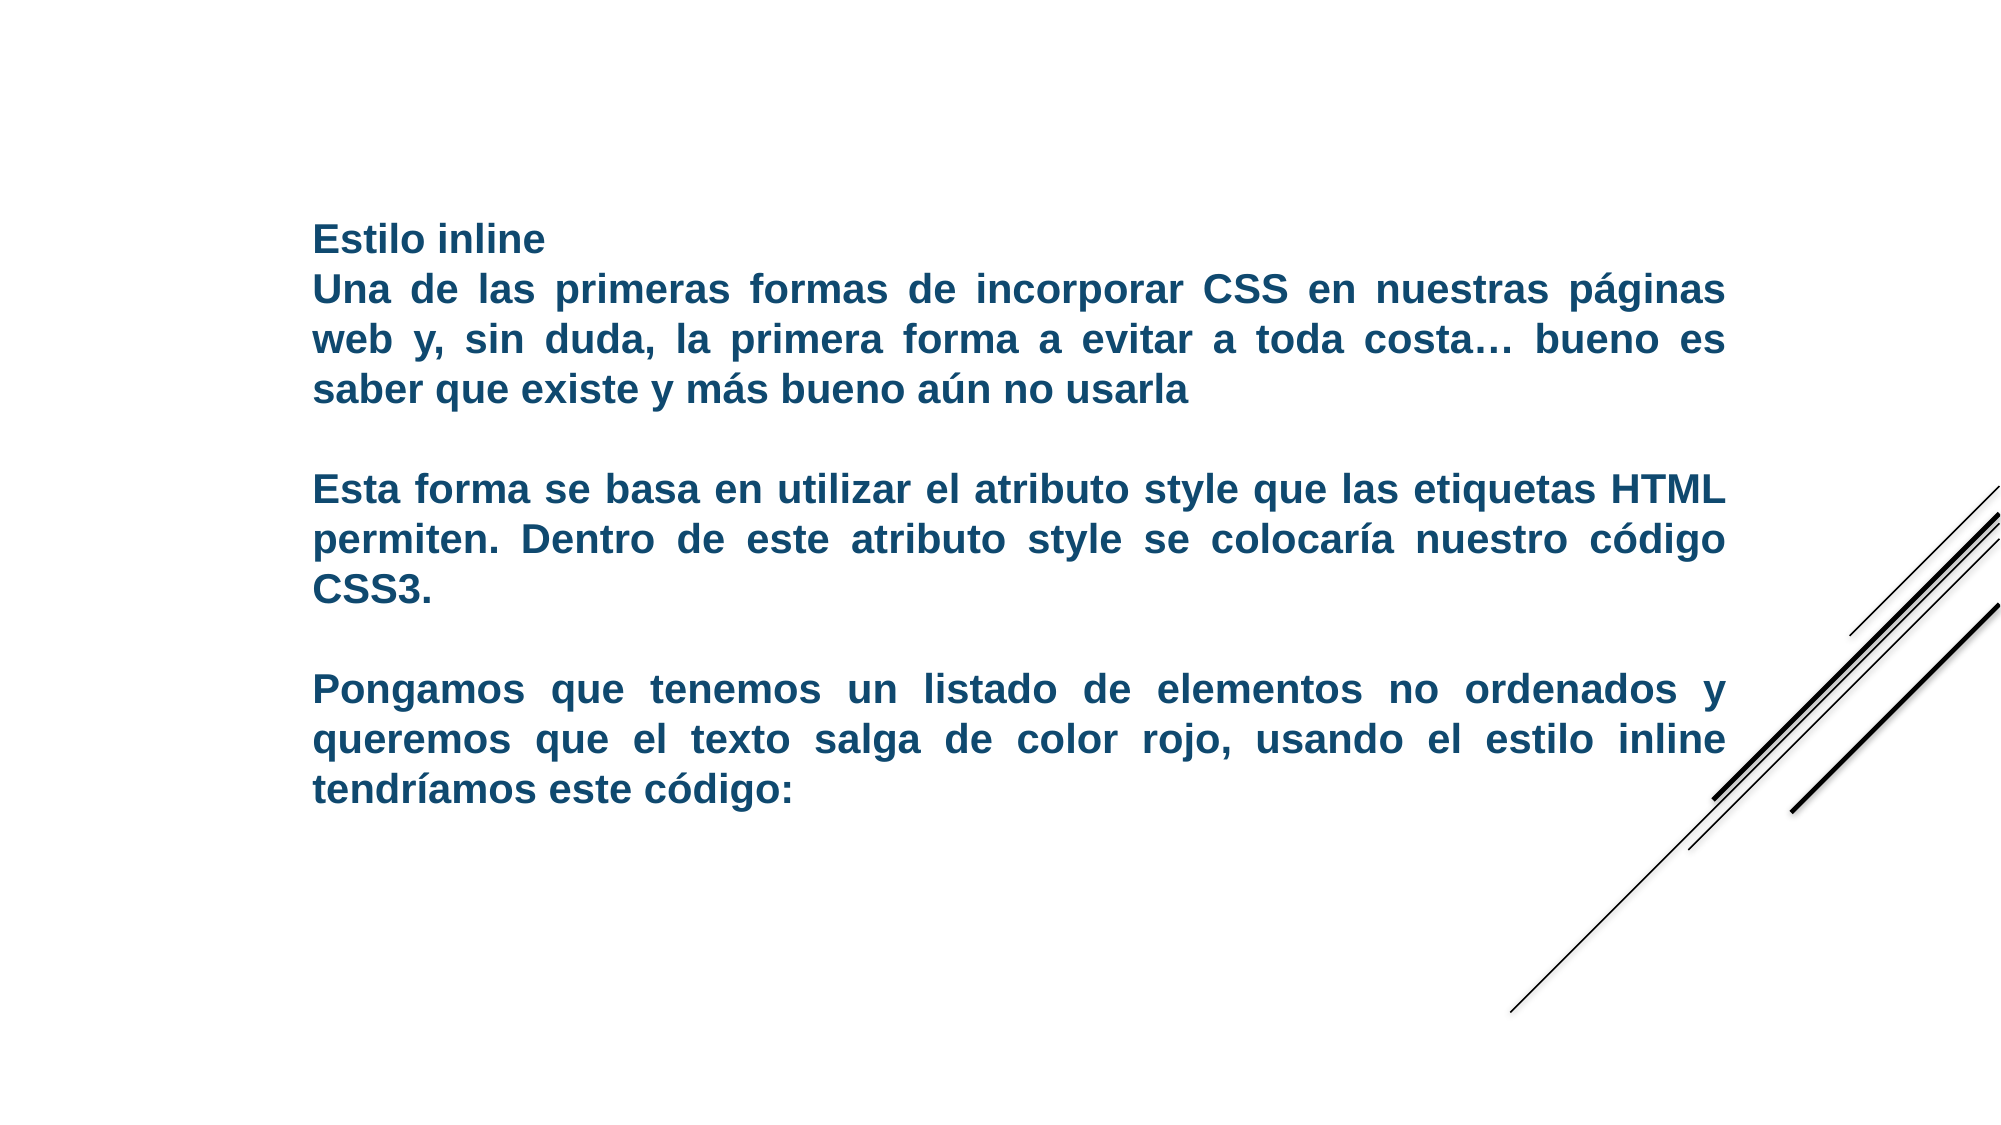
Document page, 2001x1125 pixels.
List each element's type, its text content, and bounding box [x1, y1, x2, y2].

text_box Estilo inline Una de las primeras formas de incorporar CSS en nuestras páginas web y, sin duda, la primera forma a evitar a toda costa… bueno es saber que existe y más bueno aún no usarla Esta forma se basa en utilizar el atributo style que las etiquetas HTML permiten. Dentro de este atributo style se colocaría nuestro código CSS3. Pongamos que tenemos un listado de elementos no ordenados y queremos que el texto salga de color rojo, usando el estilo inline tendríamos este código: [297, 204, 1742, 996]
